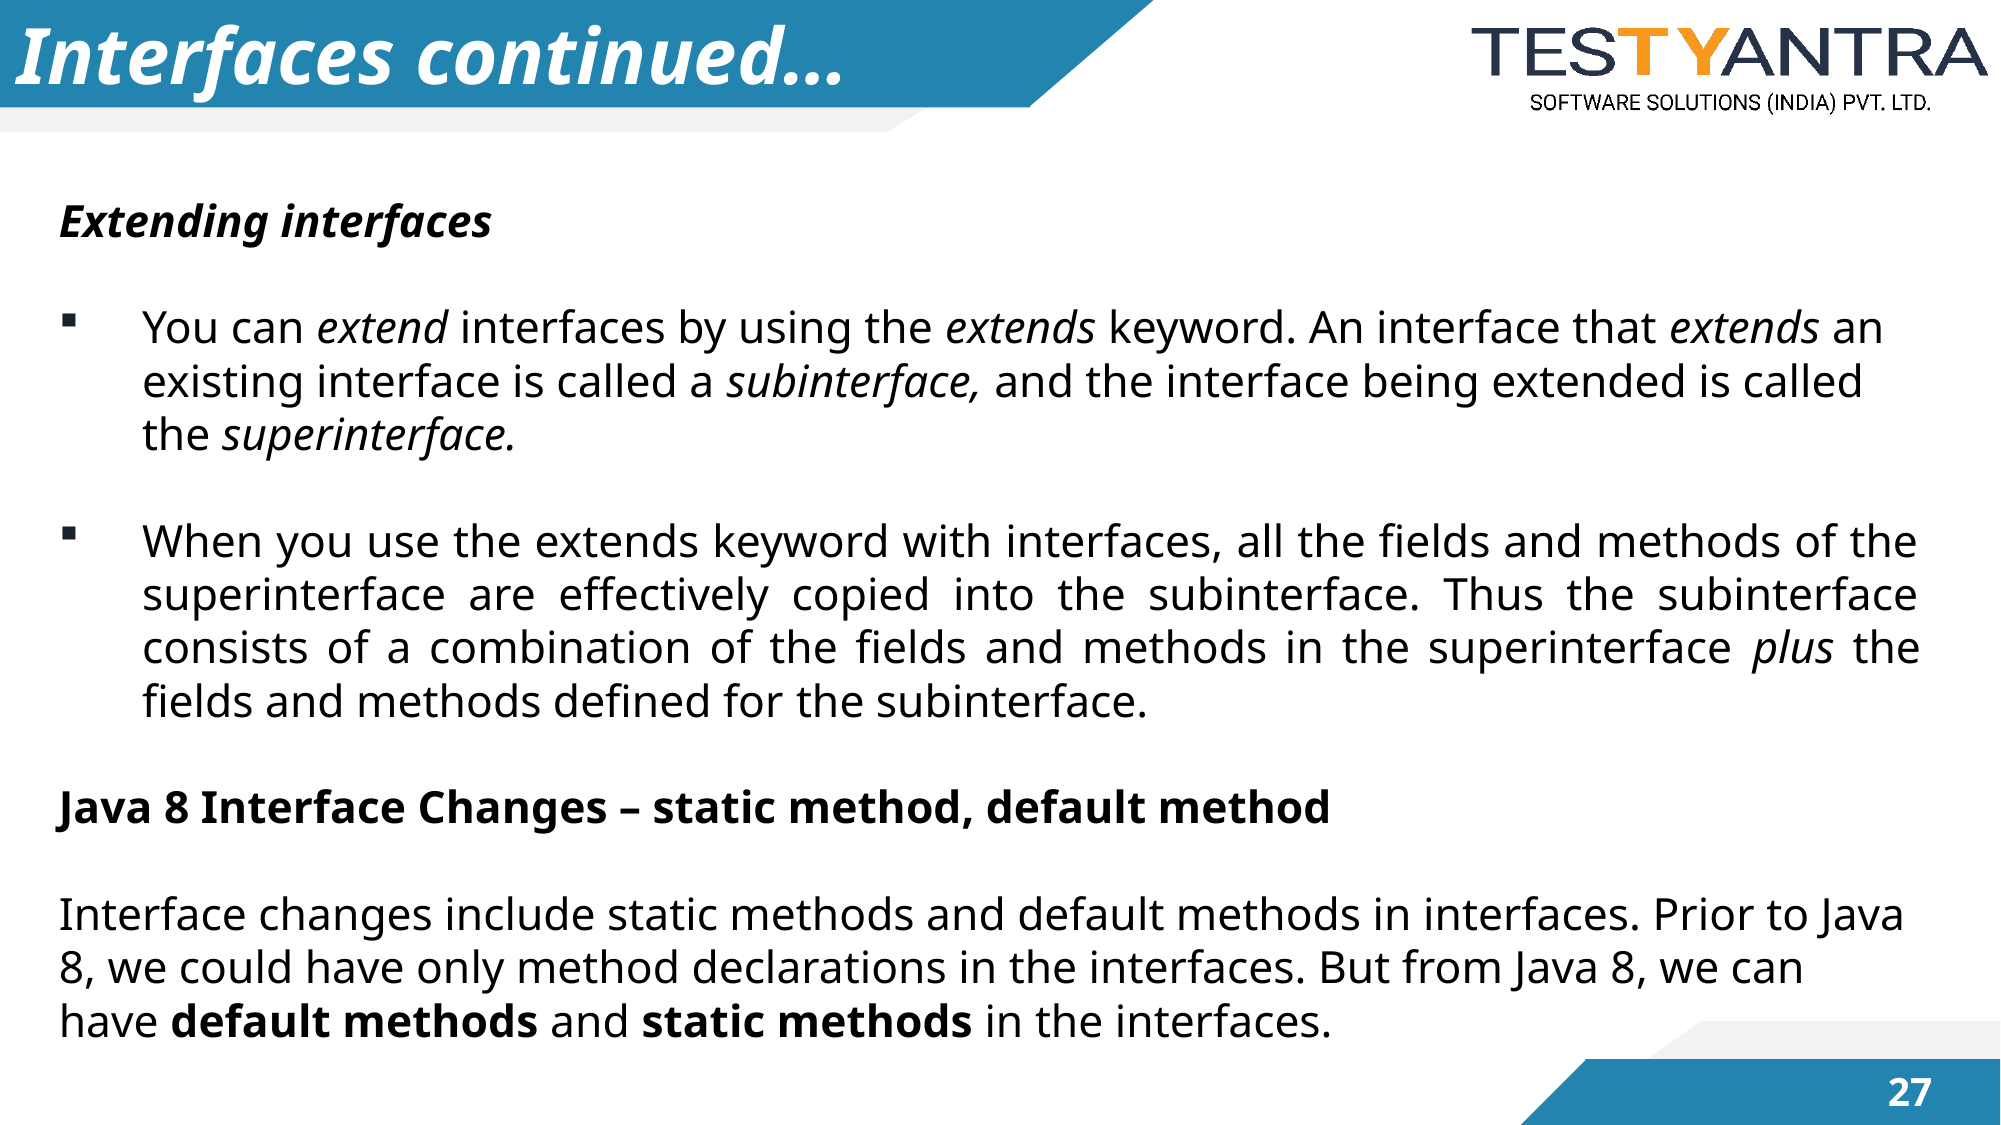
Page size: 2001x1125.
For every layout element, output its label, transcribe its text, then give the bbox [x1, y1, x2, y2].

title Interfaces continued… [0, 6, 1105, 101]
slide_number 26 [1844, 1059, 1977, 1125]
list Extending interfaces You can extend interfaces by using the extends keyword. An interface that extends an existing interface is called a subinterface, and the interface being extended is called the superinterface. When you use the extends keyword with interfaces, all the fields and methods of the superinterface are effectively copied into the subinterface. Thus the subinterface consists of a combination of the fields and methods in the superinterface plus the fields and methods defined for the subinterface. Java 8 Interface Changes – static method, default method Interface changes include static methods and default methods in interfaces. Prior to Java 8, we could have only method declarations in the interfaces. But from Java 8, we can have default methods and static methods in the interfaces. [27, 131, 1936, 1022]
picture [1463, 0, 1998, 134]
